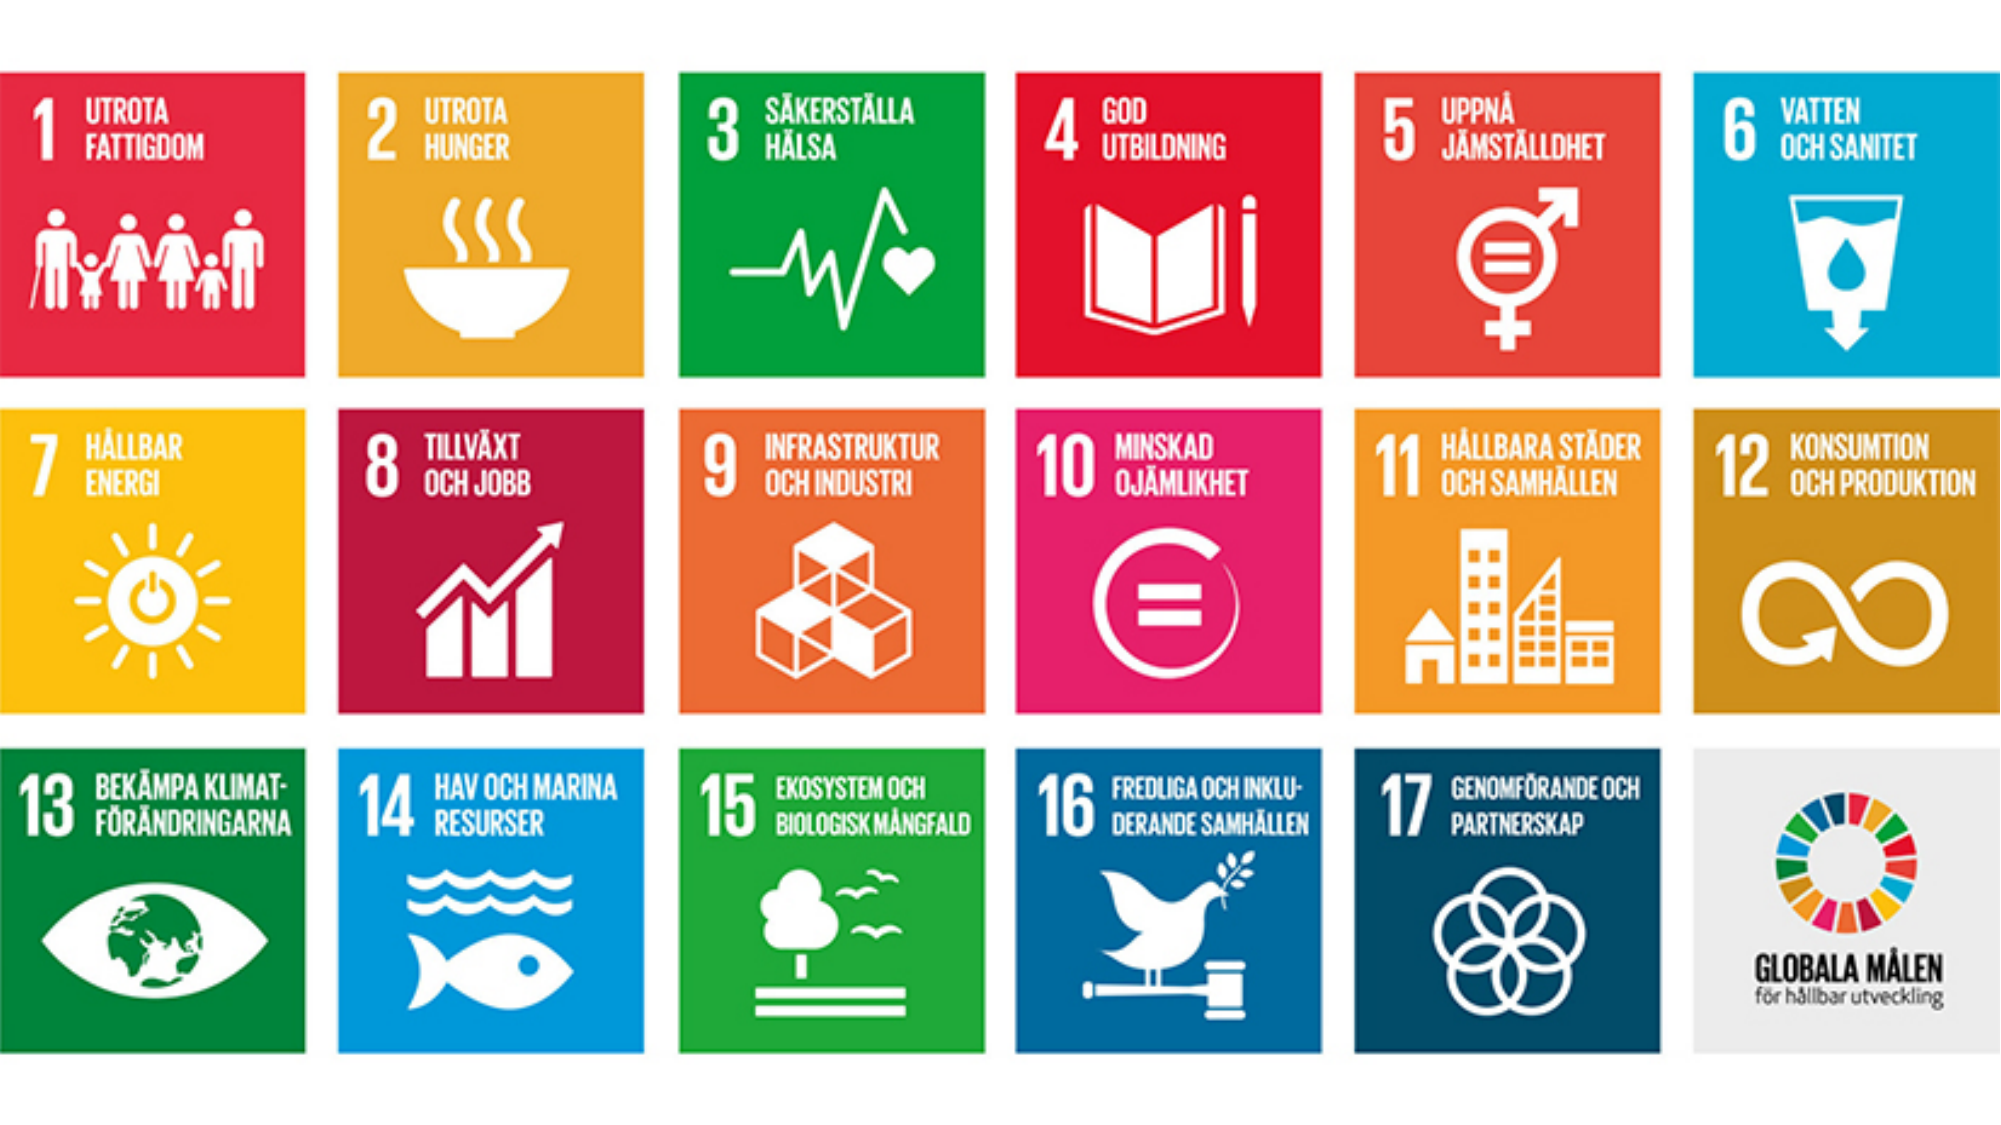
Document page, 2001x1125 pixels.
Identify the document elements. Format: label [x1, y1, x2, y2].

list [0, 0, 2000, 1125]
